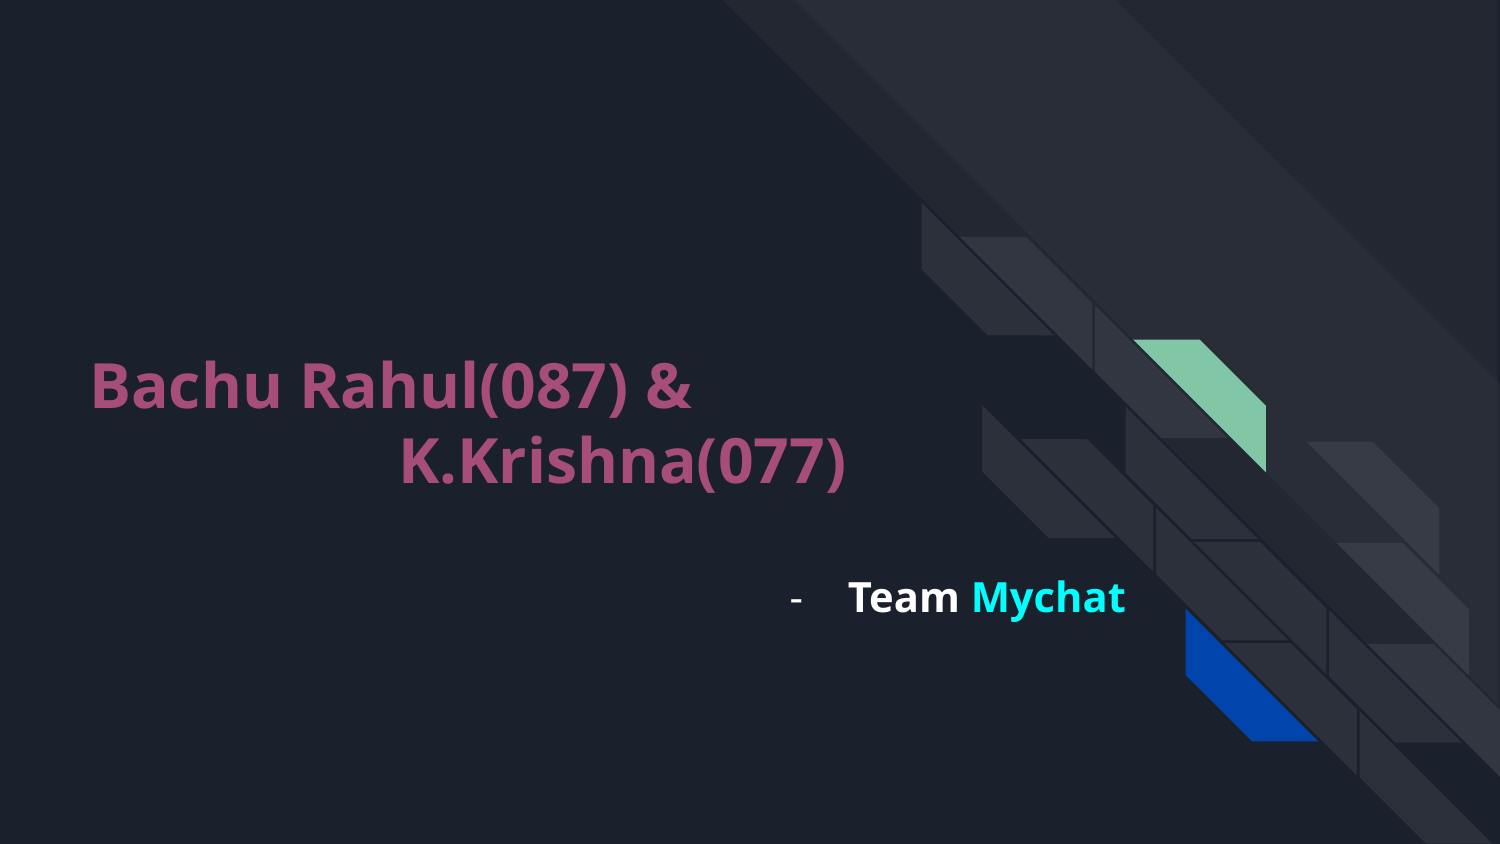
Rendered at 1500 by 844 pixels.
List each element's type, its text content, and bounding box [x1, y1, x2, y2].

title Bachu Rahul(087) & K.Krishna(077) Team Mychat [41, 374, 1142, 668]
